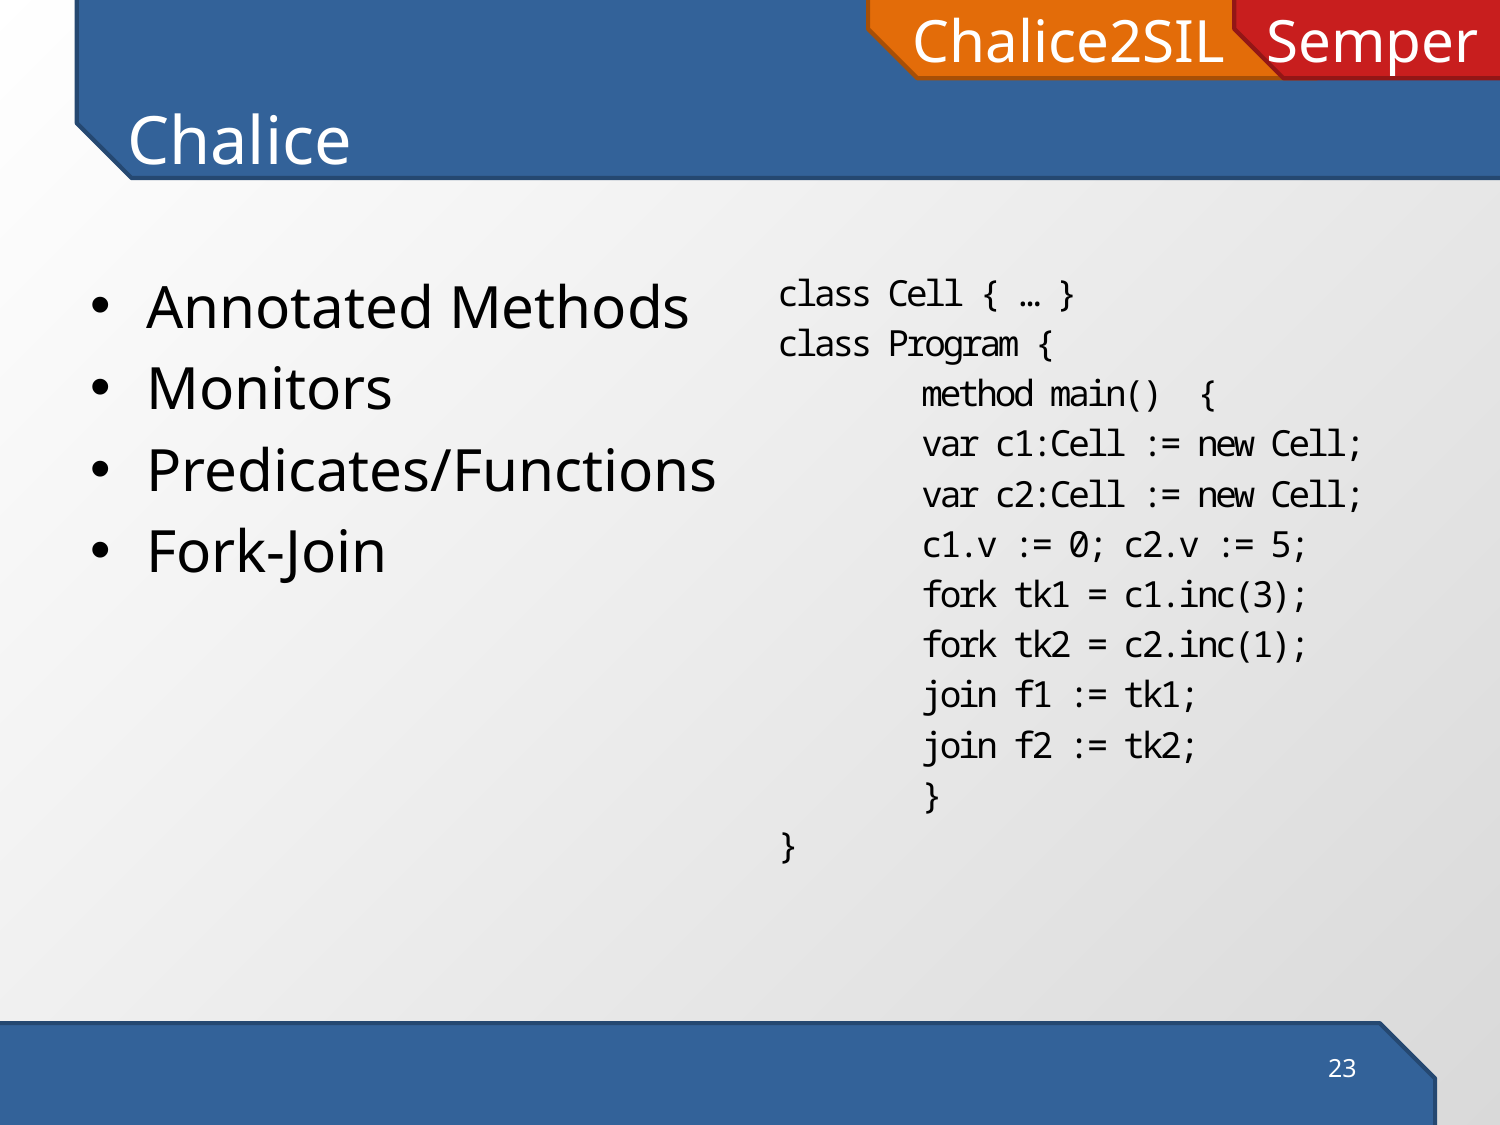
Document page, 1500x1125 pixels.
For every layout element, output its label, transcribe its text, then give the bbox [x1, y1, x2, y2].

title Chalice [112, 44, 1436, 232]
list class Cell { … } class Program { method main() { var c1:Cell := new Cell; var c2:Cell := new Cell; c1.v := 0; c2.v := 5; fork tk1 = c1.inc(3); fork tk2 = c2.inc(1); join f1 := tk1; join f2 := tk2; } } [762, 262, 1436, 1059]
slide_number 23 [1021, 1040, 1372, 1100]
list Annotated Methods Monitors Predicates/Functions Fork-Join [75, 262, 738, 1005]
